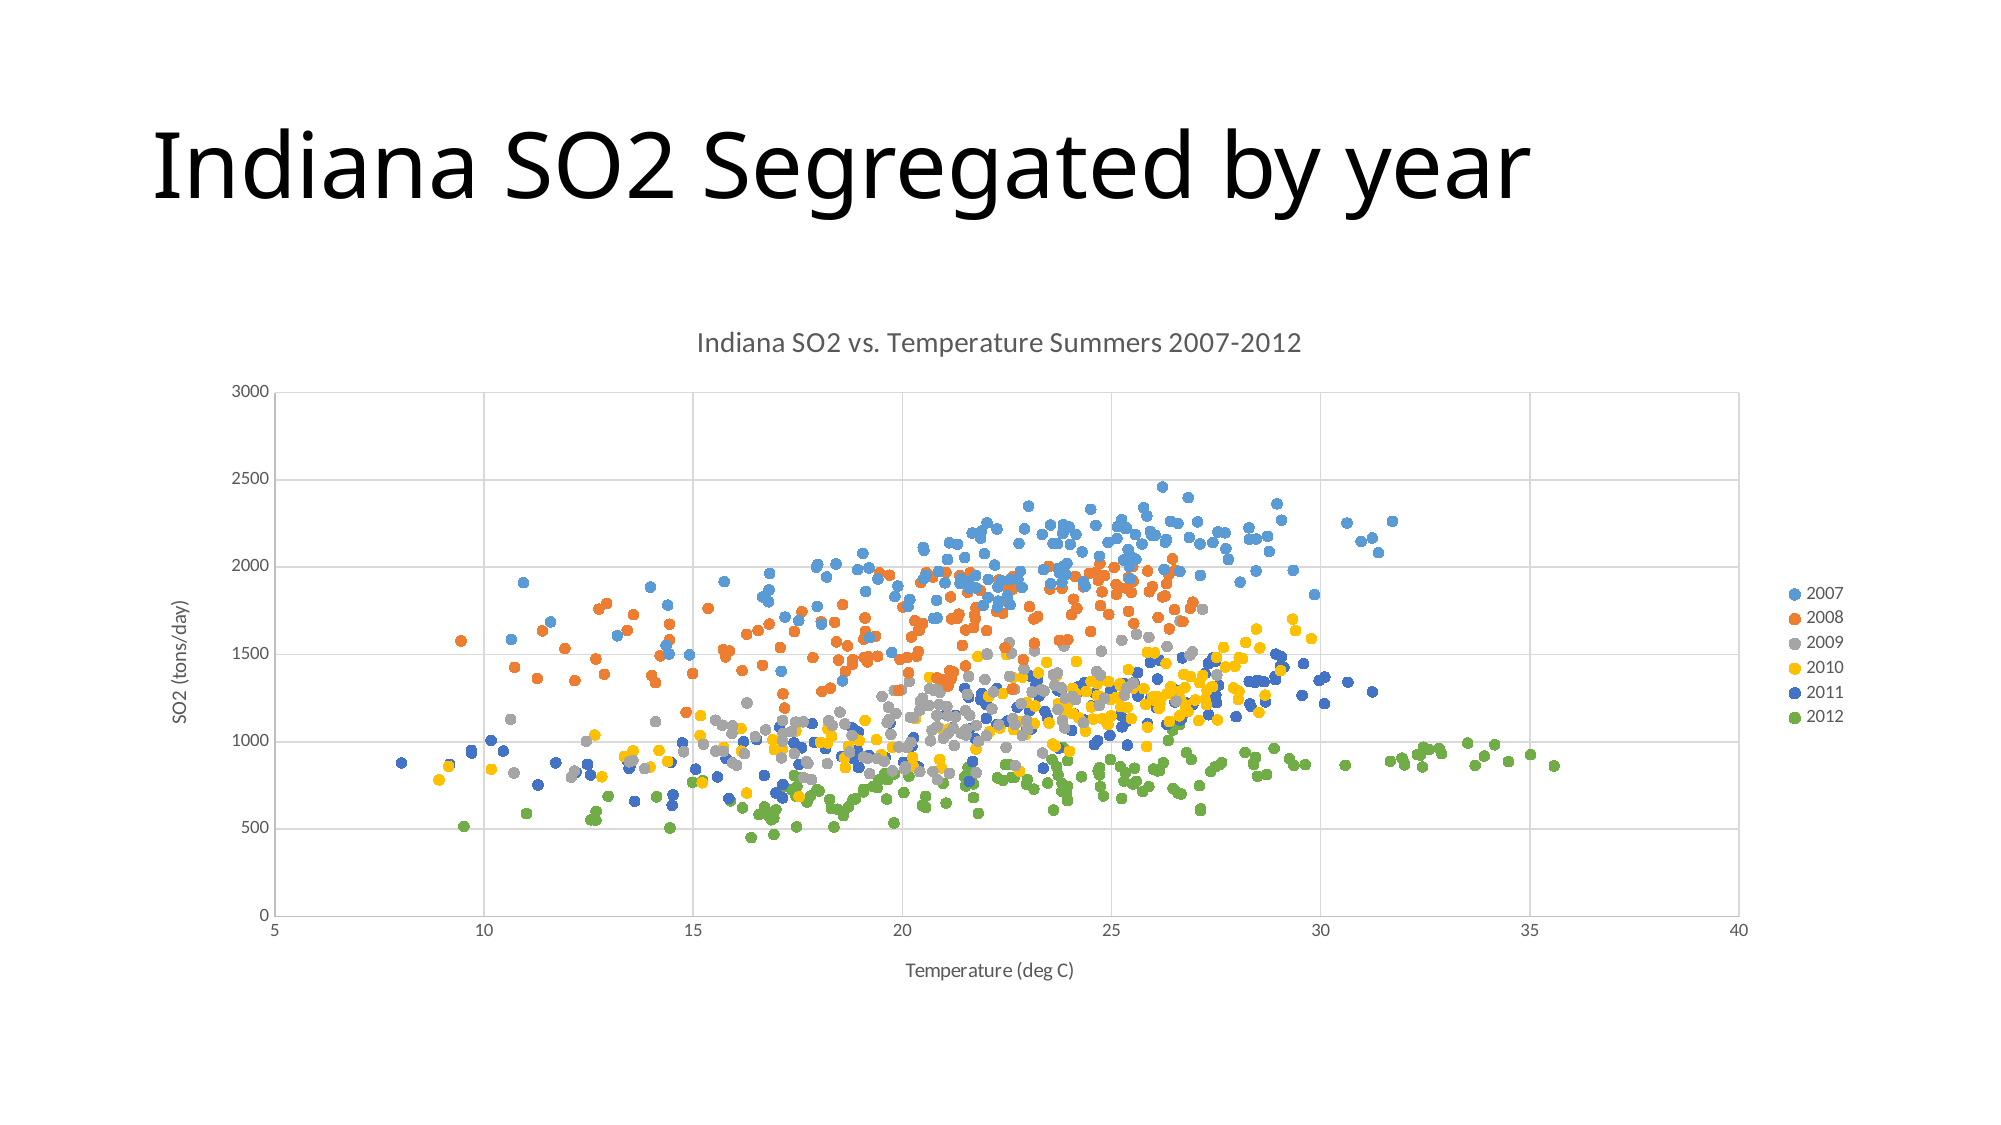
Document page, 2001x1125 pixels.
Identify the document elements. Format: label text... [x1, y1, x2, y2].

chart [137, 299, 1863, 1014]
title Indiana SO2 Segregated by year [137, 59, 1863, 278]
